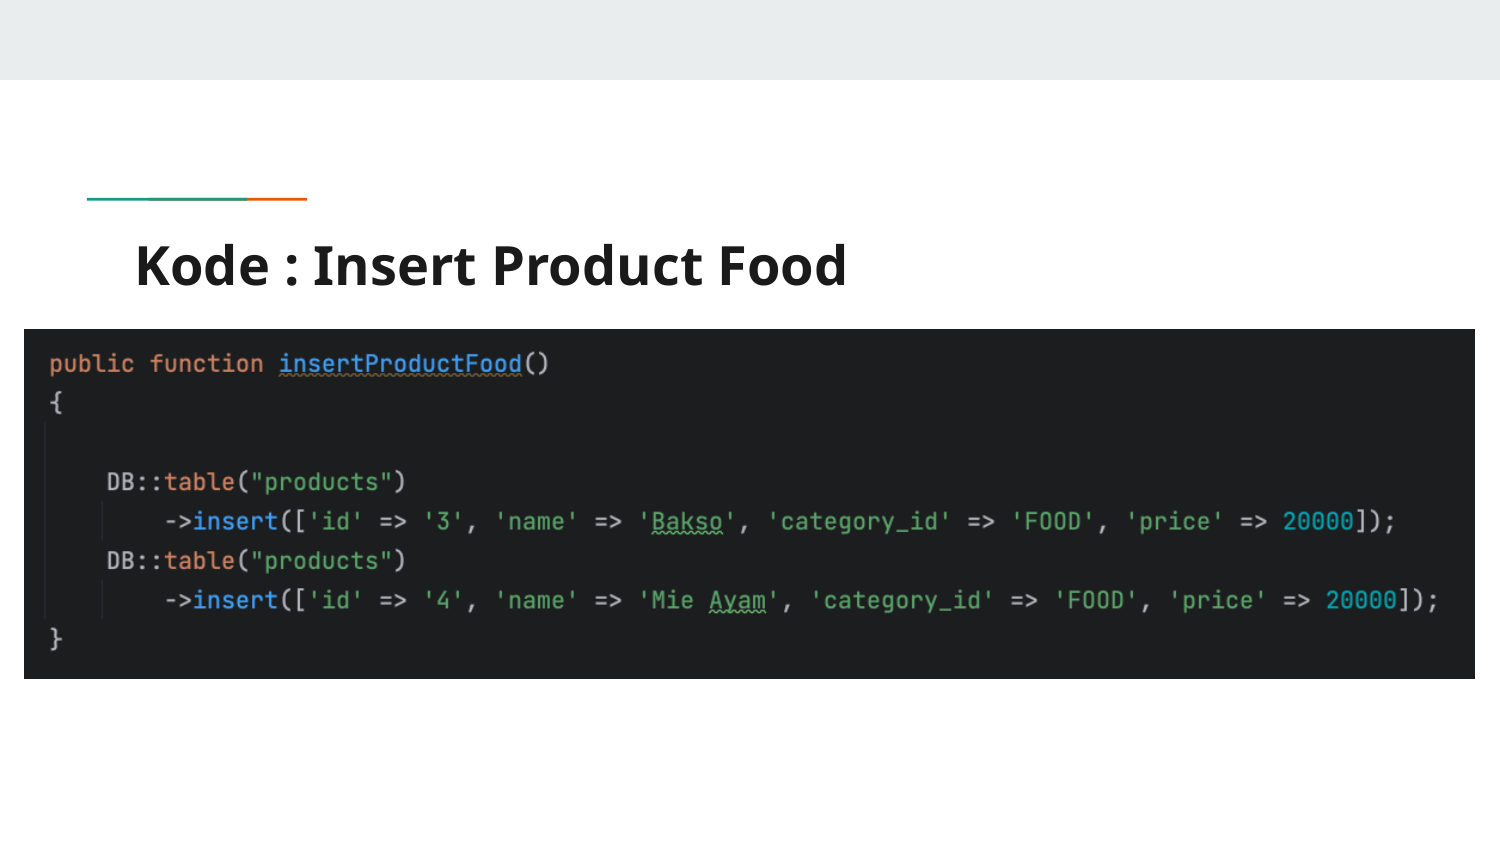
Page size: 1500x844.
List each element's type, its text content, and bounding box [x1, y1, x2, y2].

title Kode : Insert Product Food [119, 216, 1381, 305]
picture [24, 328, 1476, 680]
